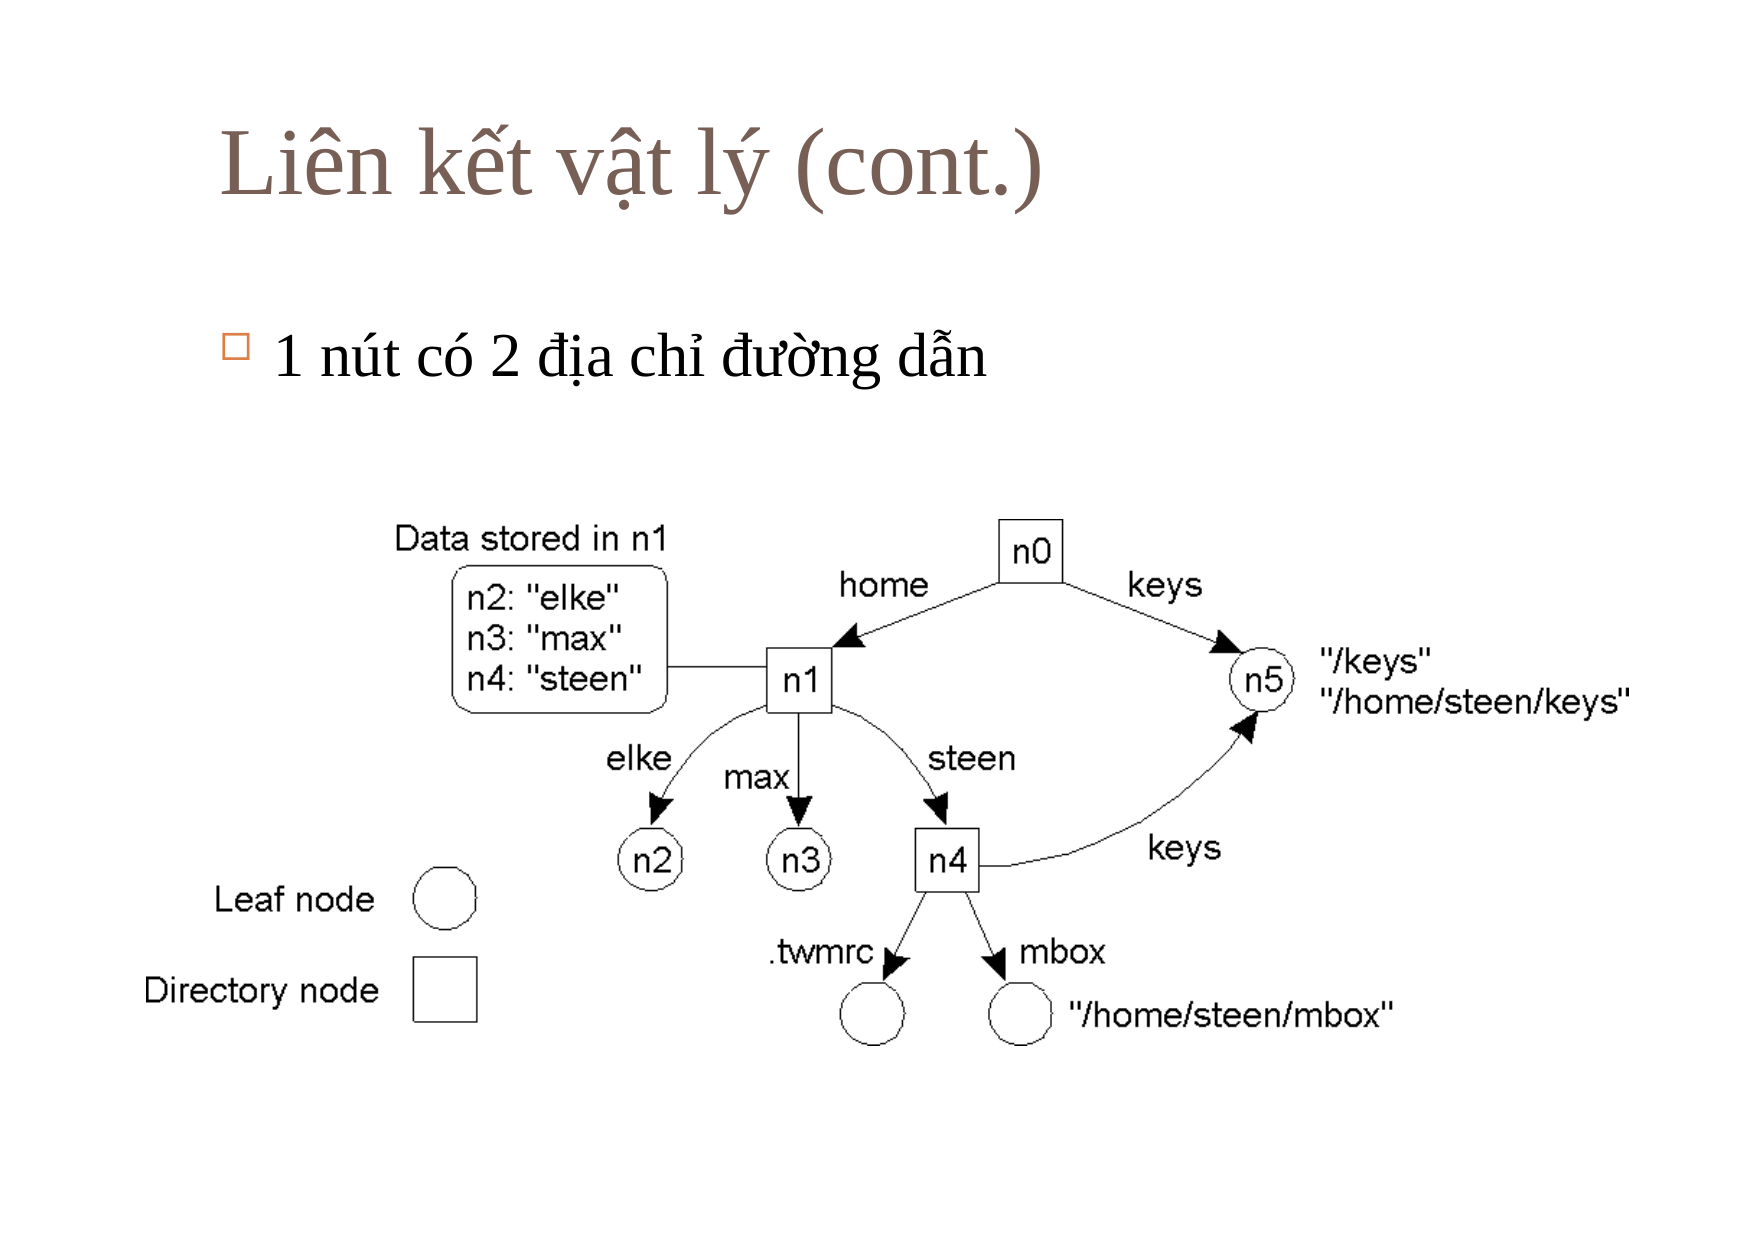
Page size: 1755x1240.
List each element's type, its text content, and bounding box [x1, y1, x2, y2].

text_box 1 nút có 2 địa chỉ đường dẫn [217, 312, 991, 390]
title Liên kết vật lý (cont.) [217, 96, 1047, 306]
text_box [146, 519, 1629, 1046]
